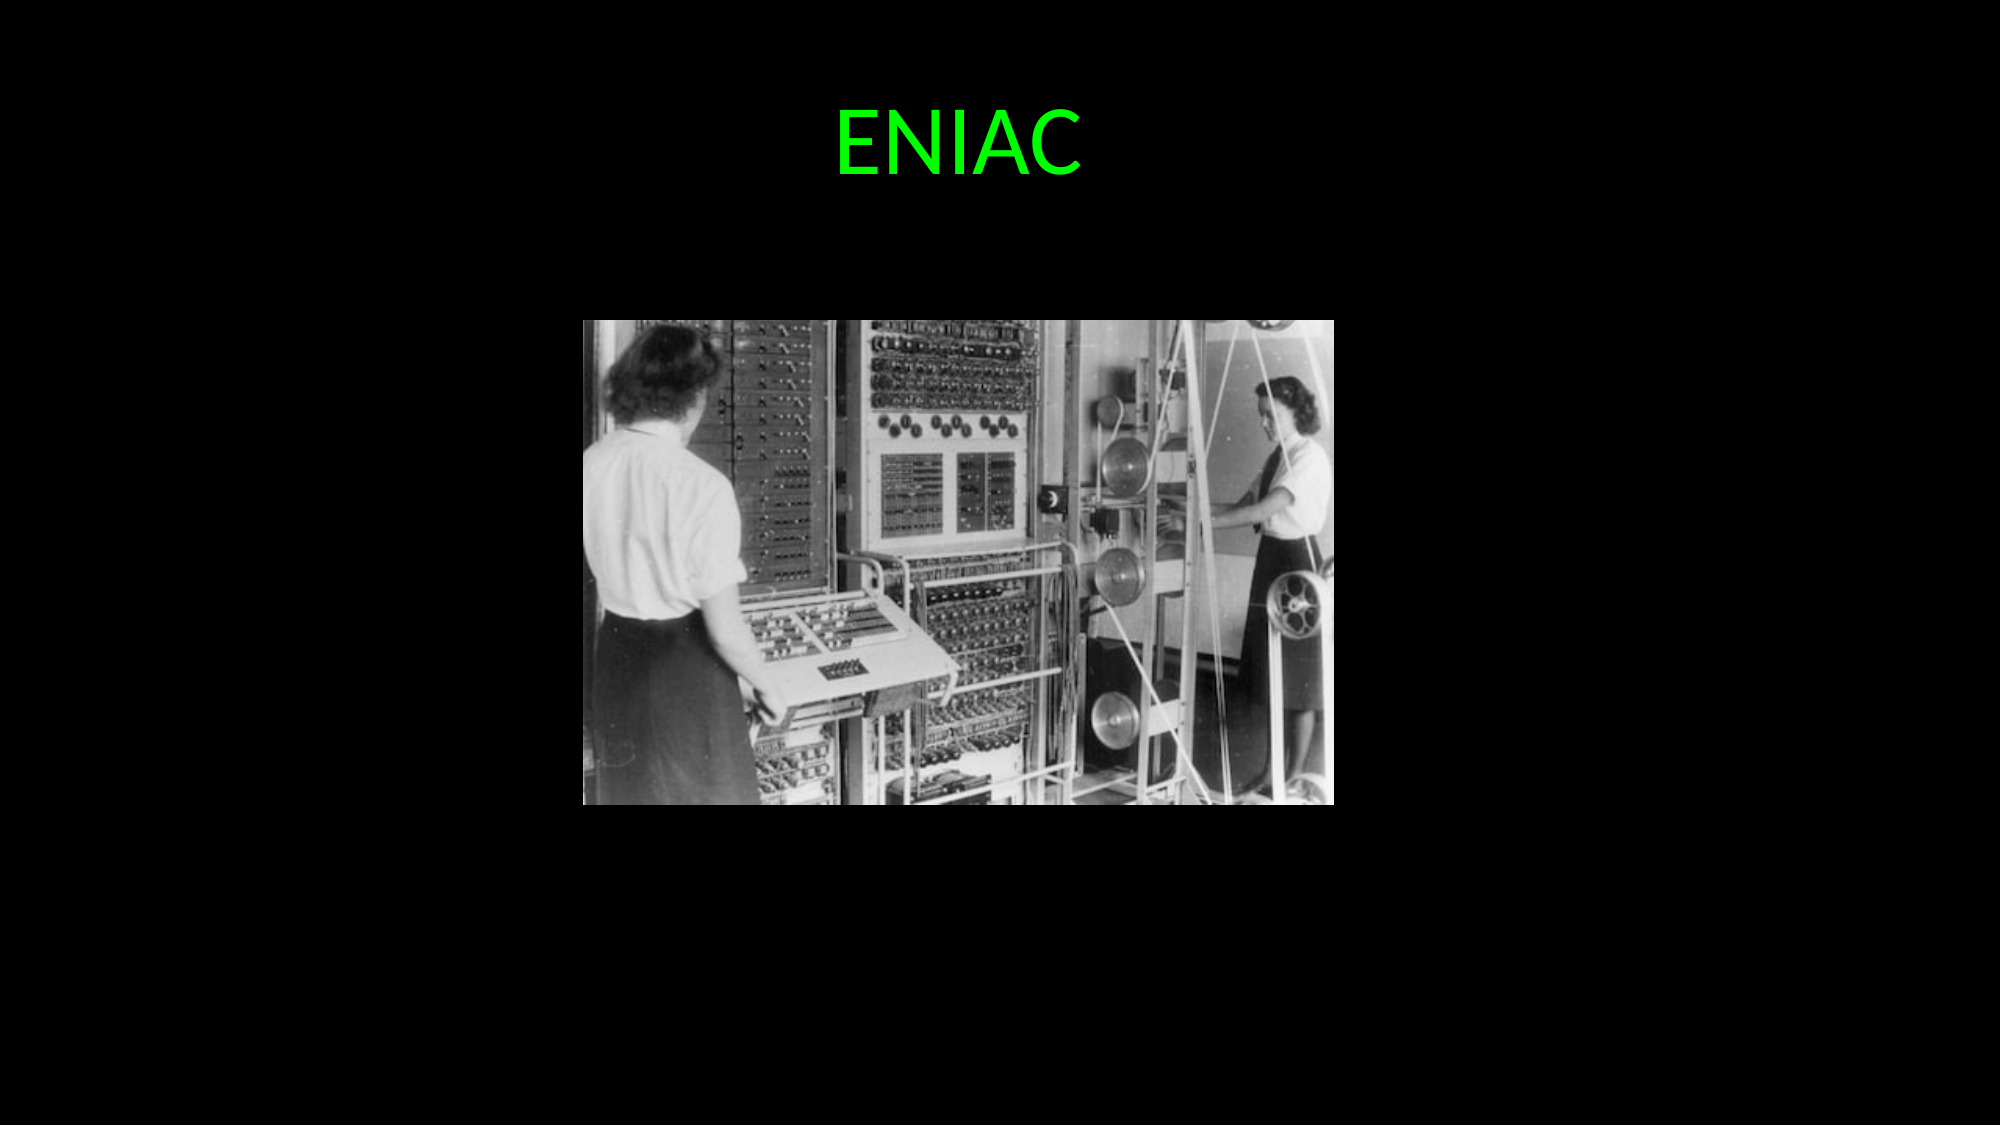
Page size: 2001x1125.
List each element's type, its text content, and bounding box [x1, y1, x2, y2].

picture [583, 320, 1334, 805]
text_box ENIAC [818, 67, 1098, 203]
